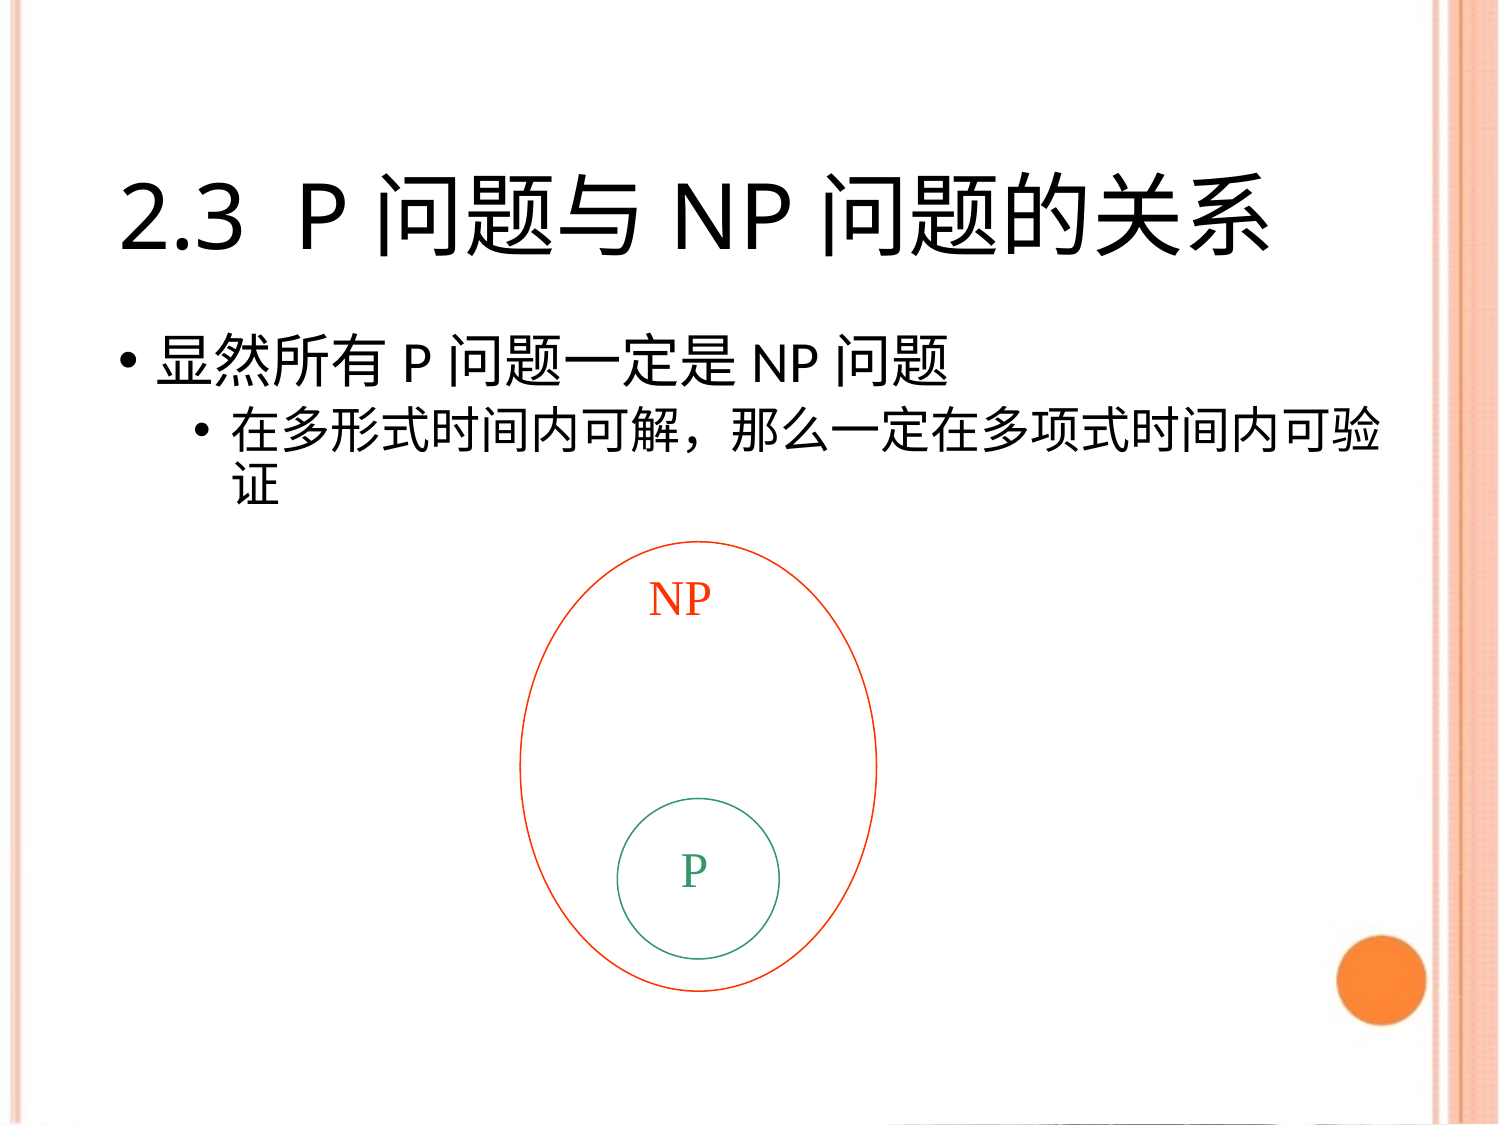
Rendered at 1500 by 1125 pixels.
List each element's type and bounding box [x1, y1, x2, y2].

picture [0, 0, 1500, 1125]
text_box [520, 541, 877, 992]
